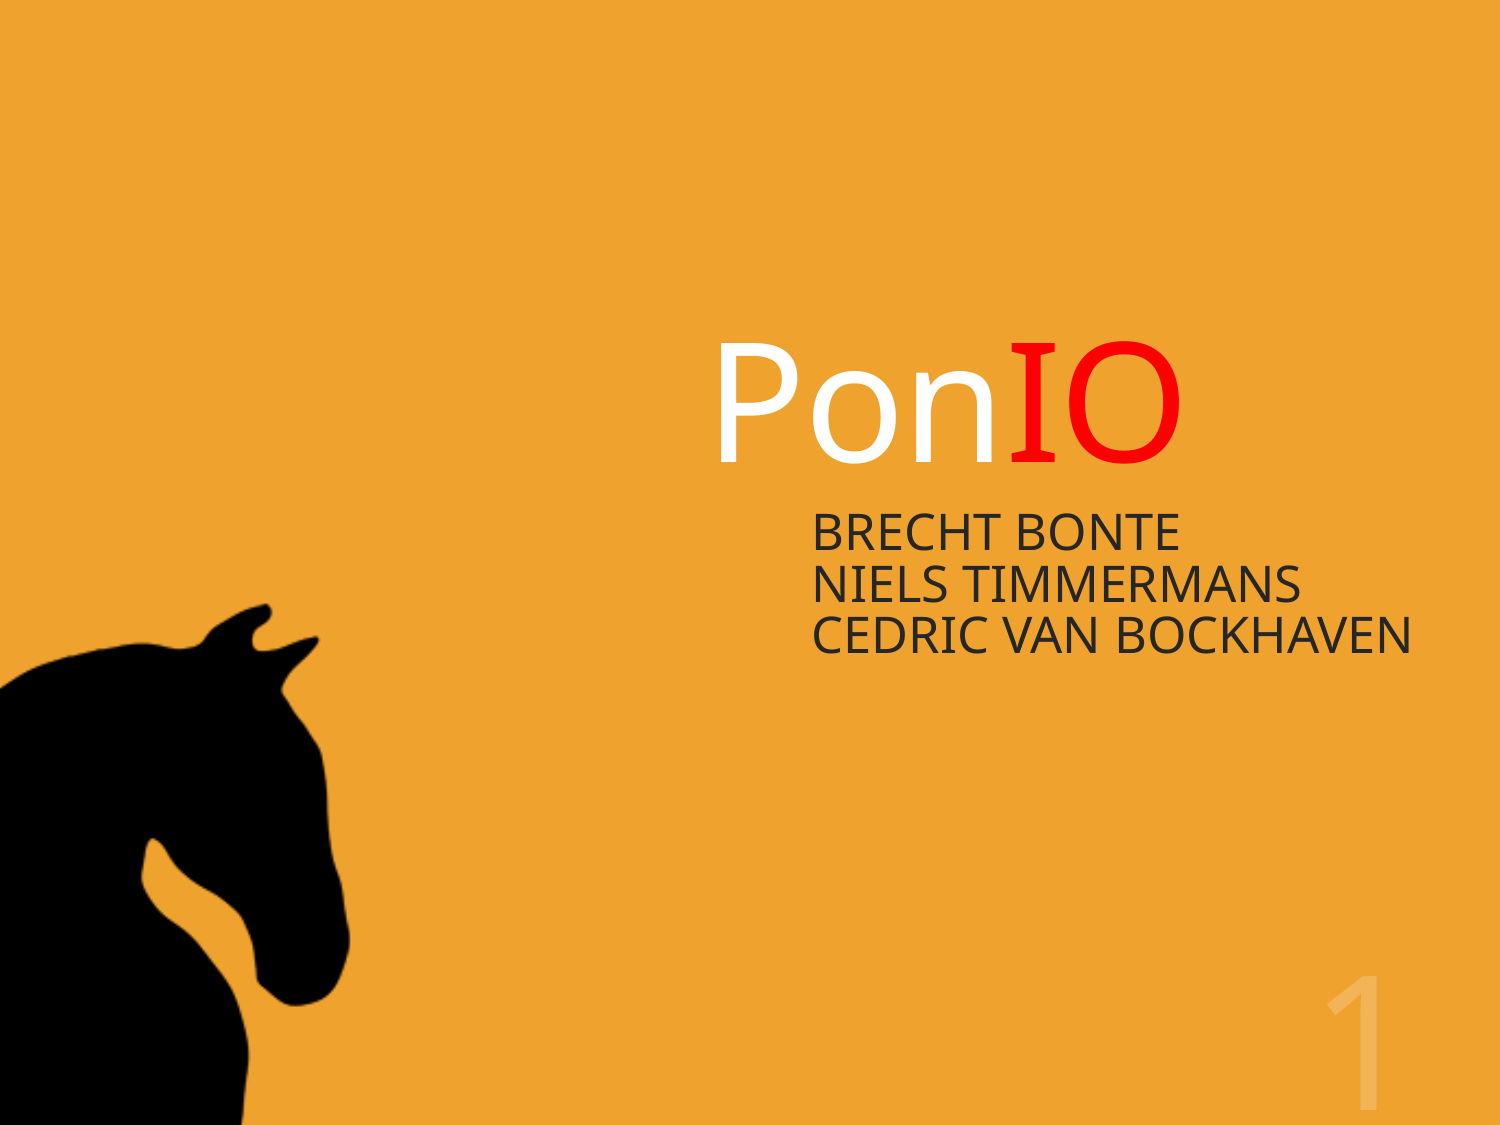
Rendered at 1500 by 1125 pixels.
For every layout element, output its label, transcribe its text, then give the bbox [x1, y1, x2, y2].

title PonIO [690, 0, 1500, 502]
picture [0, 429, 683, 1125]
subtitle BRECHT BONTE NIELS TIMMERMANS CEDRIC VAN BOCKHAVEN [796, 501, 1500, 673]
slide_number 1 [1073, 956, 1433, 1125]
